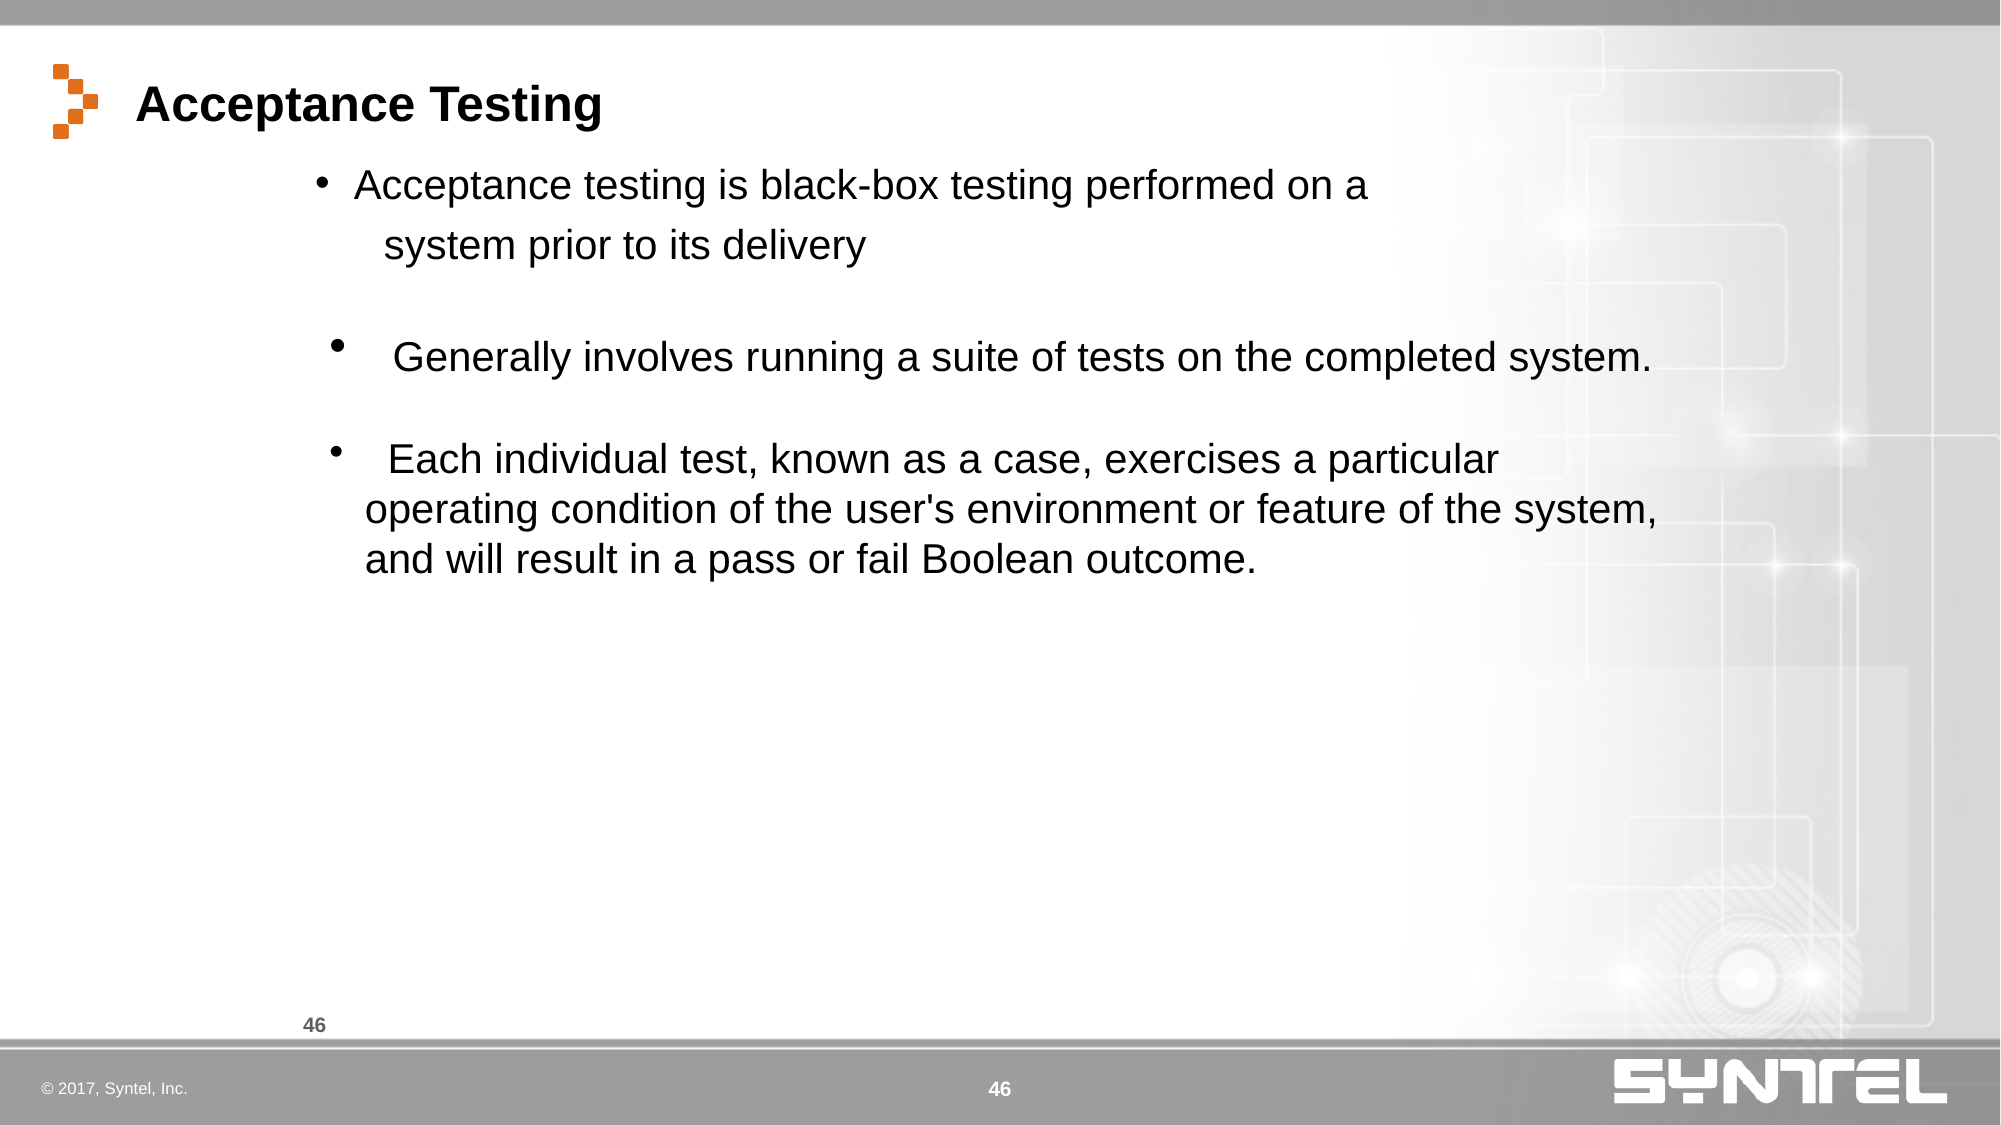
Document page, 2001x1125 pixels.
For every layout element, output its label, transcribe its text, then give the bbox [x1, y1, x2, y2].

picture [0, 0, 2001, 1125]
title Acceptance Testing [120, 43, 1949, 160]
slide_number 46 [288, 1004, 453, 1048]
text_box Generally involves running a suite of tests on the completed system. Each individual test, known as a case, exercises a particular operating condition of the user's environment or feature of the system, and will result in a pass or fail Boolean outcome. [274, 314, 1713, 700]
list Acceptance testing is black-box testing performed on a system prior to its delivery [300, 149, 1663, 314]
